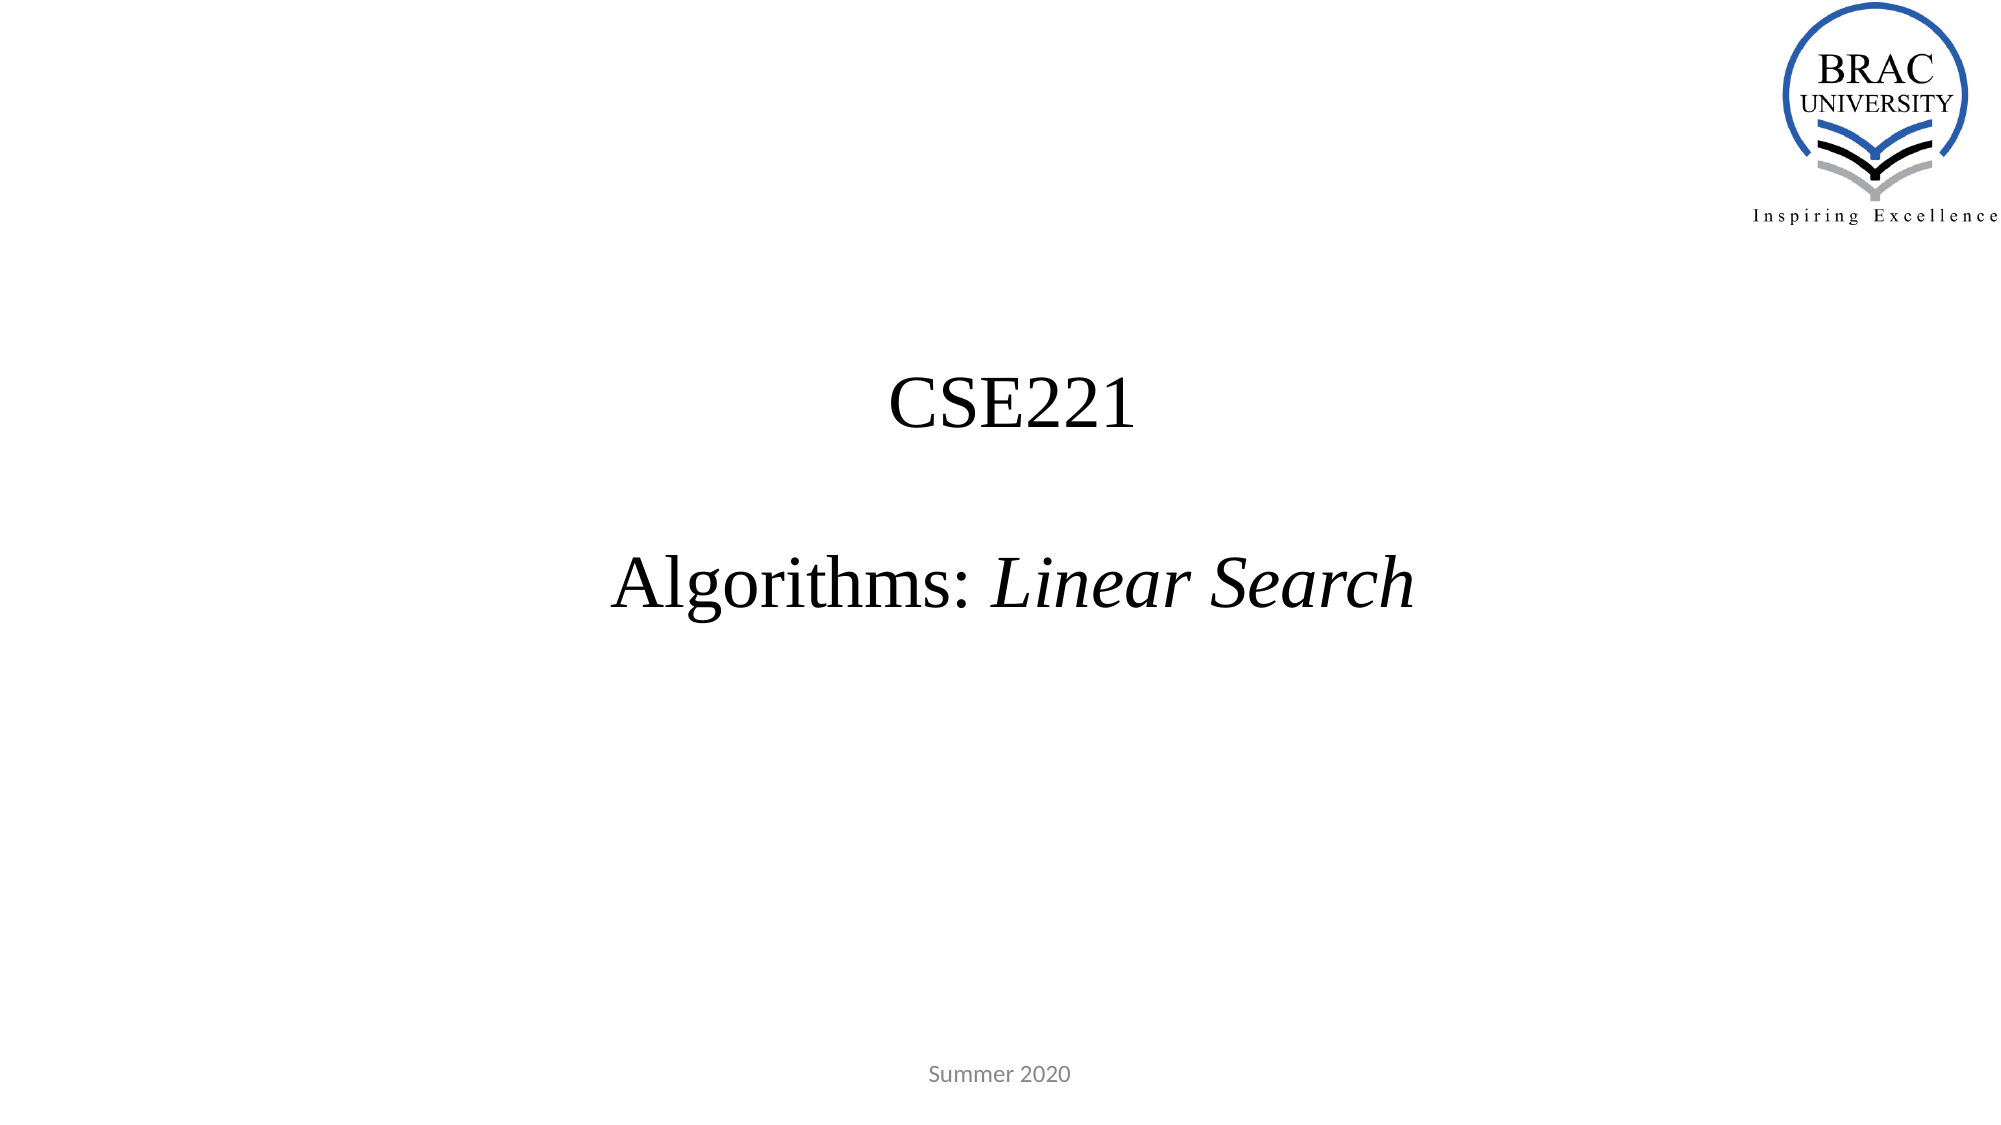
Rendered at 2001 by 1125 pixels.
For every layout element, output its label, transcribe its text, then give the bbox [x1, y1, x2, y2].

footer Summer 2020 [662, 1042, 1338, 1103]
text_box CSE221 Algorithms: Linear Search [563, 344, 1463, 630]
picture [1753, 2, 1997, 226]
